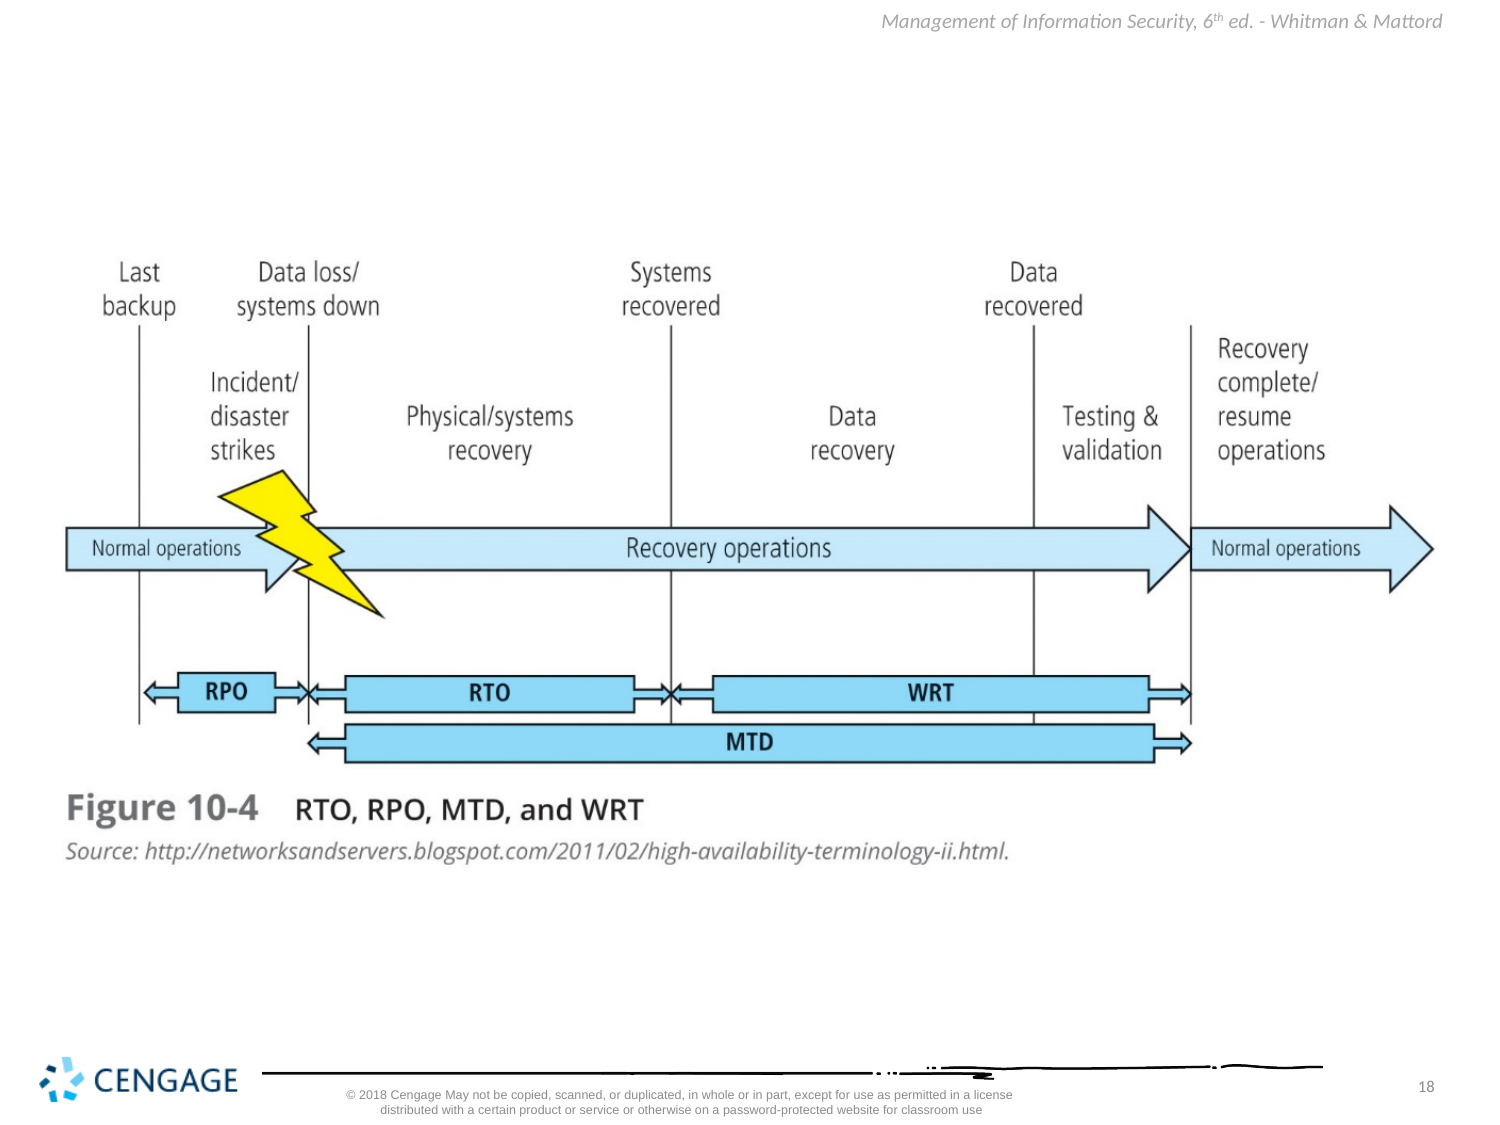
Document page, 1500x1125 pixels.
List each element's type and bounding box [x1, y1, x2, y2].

picture [262, 1064, 1323, 1080]
picture [19, 1043, 250, 1115]
picture [62, 257, 1438, 868]
